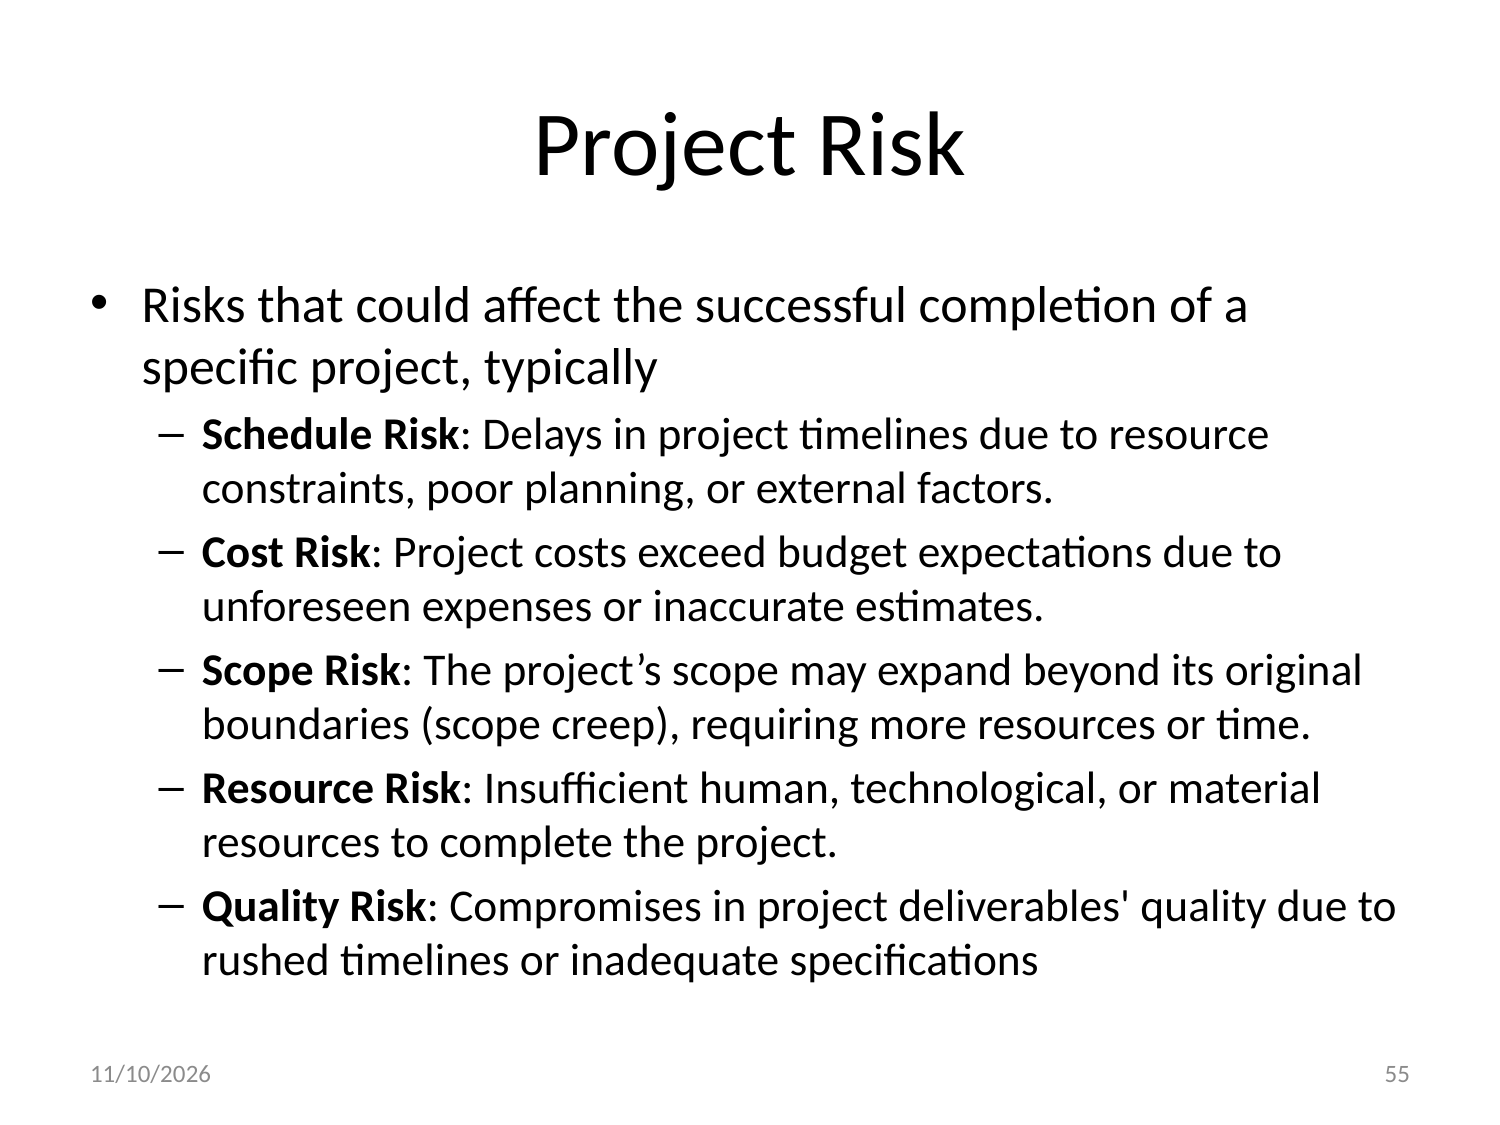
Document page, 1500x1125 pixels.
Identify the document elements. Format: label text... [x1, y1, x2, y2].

list Risks that could affect the successful completion of a specific project, typically Schedule Risk: Delays in project timelines due to resource constraints, poor planning, or external factors. Cost Risk: Project costs exceed budget expectations due to unforeseen expenses or inaccurate estimates. Scope Risk: The project’s scope may expand beyond its original boundaries (scope creep), requiring more resources or time. Resource Risk: Insufficient human, technological, or material resources to complete the project. Quality Risk: Compromises in project deliverables' quality due to rushed timelines or inadequate specifications [75, 262, 1425, 1005]
slide_number 55 [1074, 1042, 1425, 1103]
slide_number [75, 1042, 425, 1103]
title Project Risk [75, 45, 1425, 233]
